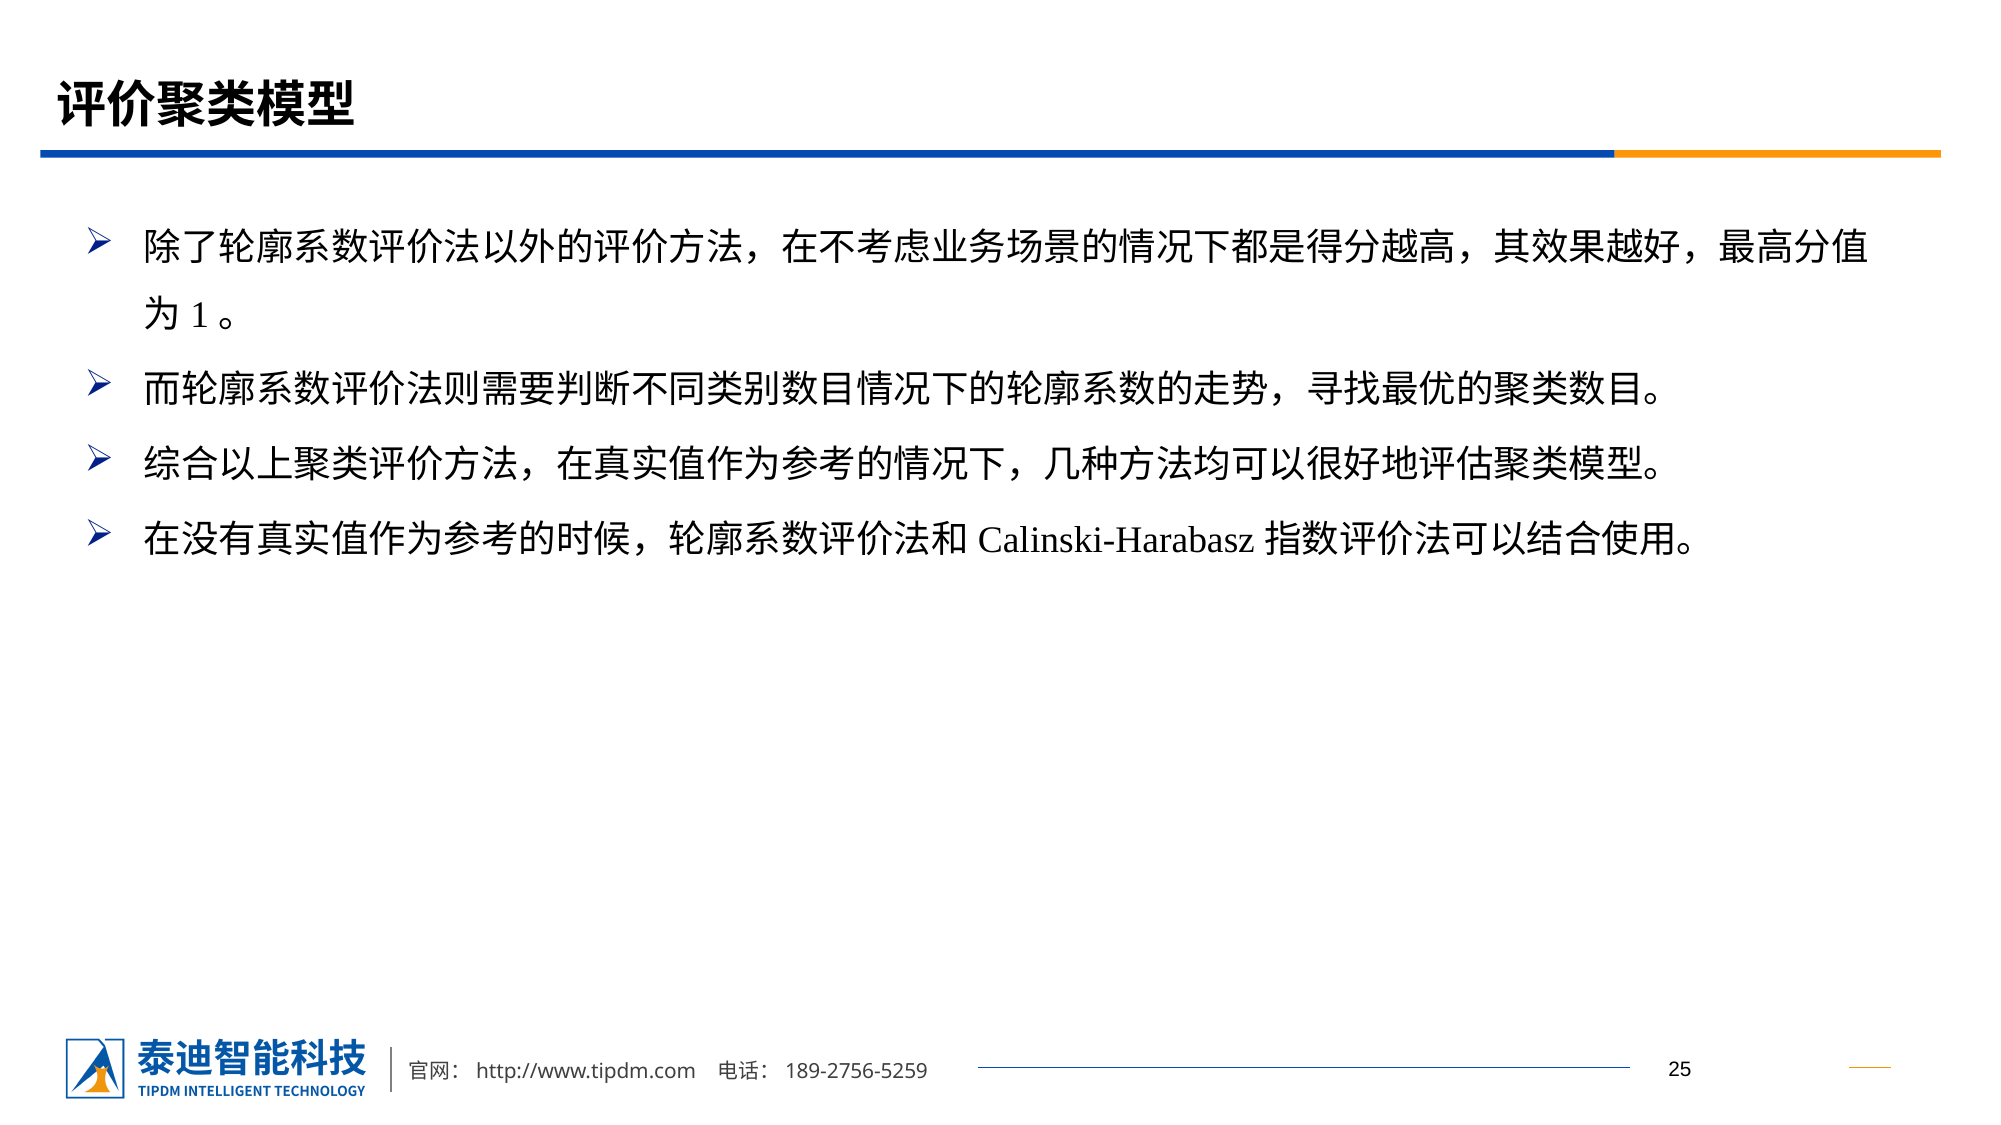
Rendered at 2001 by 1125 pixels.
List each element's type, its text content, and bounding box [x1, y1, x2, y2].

list 除了轮廓系数评价法以外的评价方法，在不考虑业务场景的情况下都是得分越高，其效果越好，最高分值为1。 而轮廓系数评价法则需要判断不同类别数目情况下的轮廓系数的走势，寻找最优的聚类数目。 综合以上聚类评价方法，在真实值作为参考的情况下，几种方法均可以很好地评估聚类模型。 在没有真实值作为参考的时候，轮廓系数评价法和Calinski-Harabasz指数评价法可以结合使用。 [69, 192, 1892, 993]
picture [52, 1028, 378, 1107]
title 评价聚类模型 [41, 58, 1842, 146]
